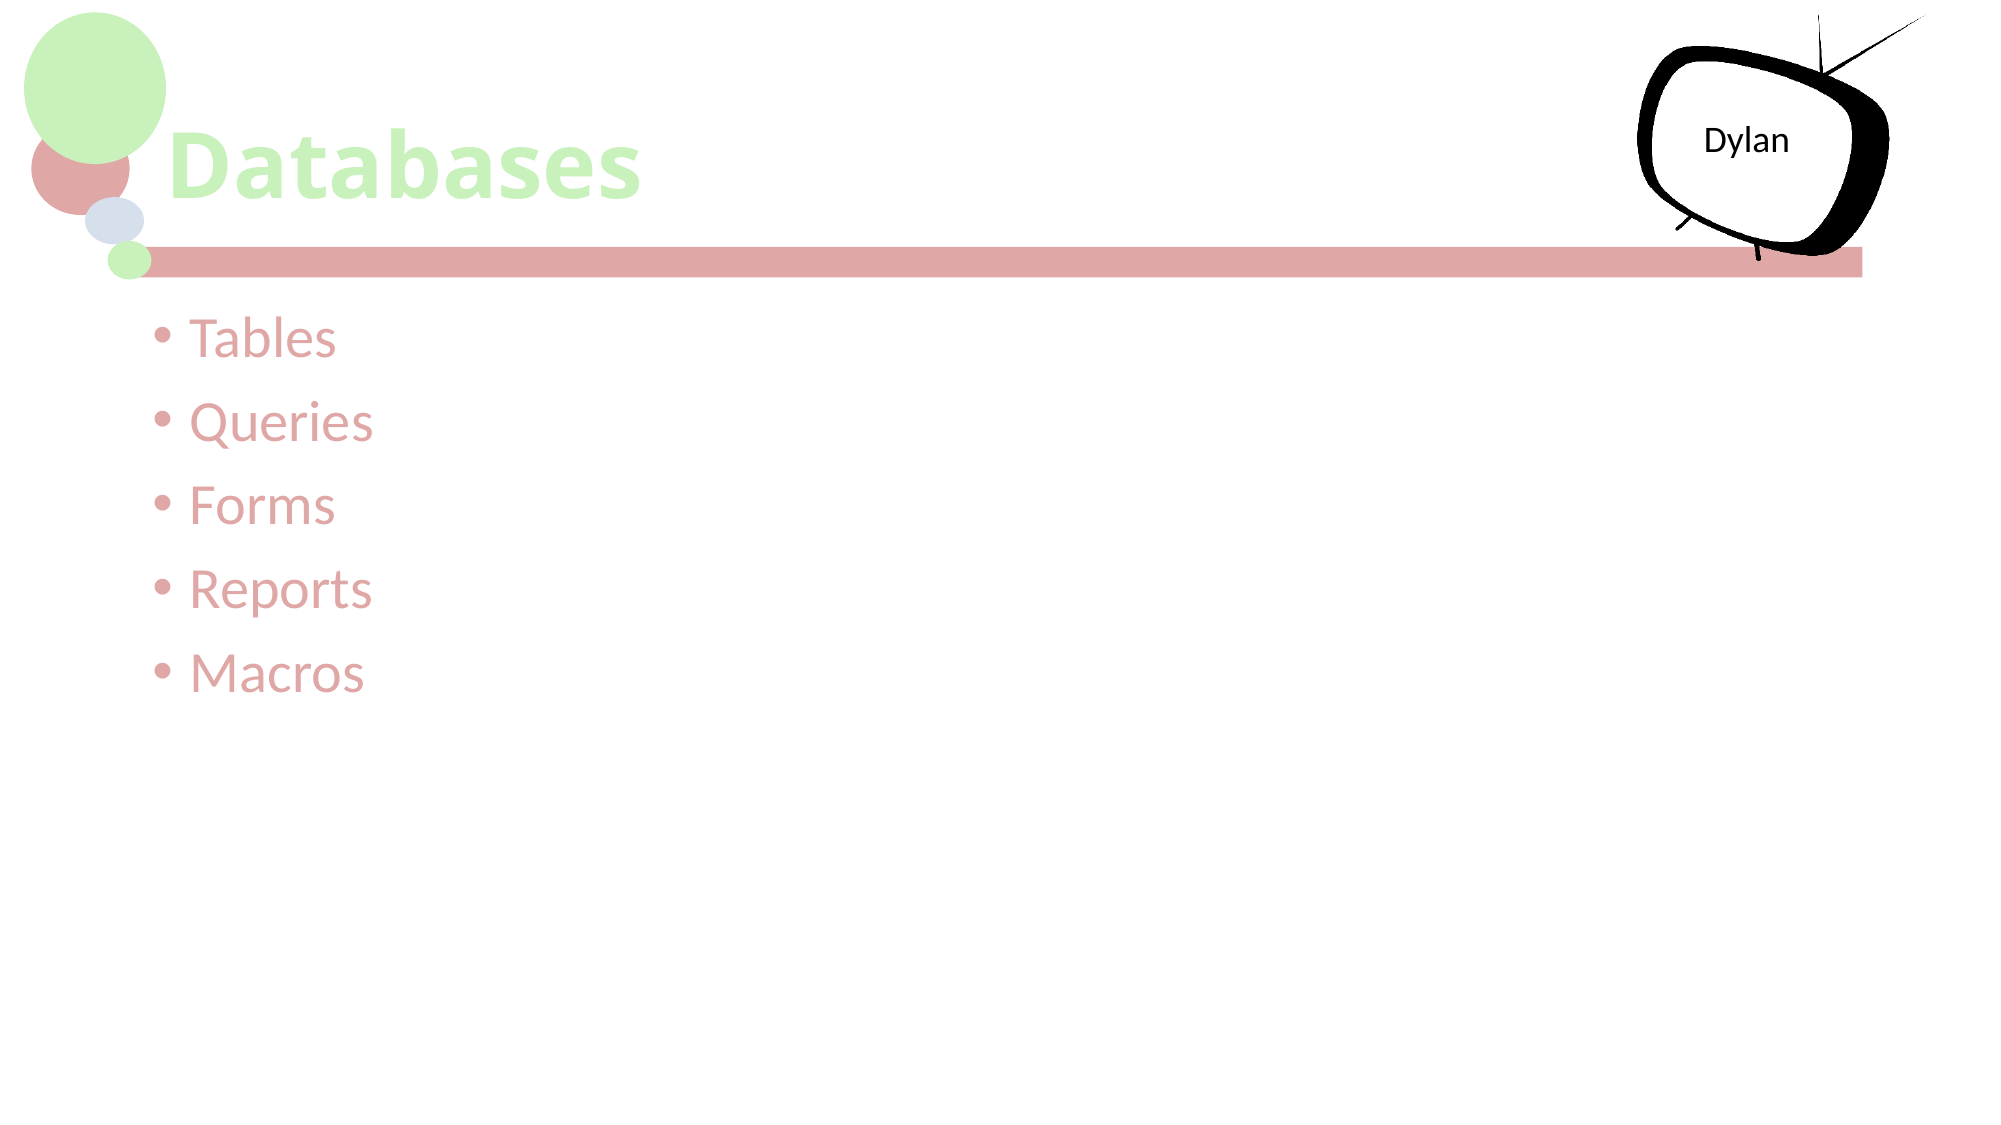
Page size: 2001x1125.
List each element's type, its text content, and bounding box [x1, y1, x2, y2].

list Tables Queries Forms Reports Macros [137, 299, 1863, 1014]
title Databases [150, 59, 1863, 278]
text_box Dylan [1689, 107, 1833, 168]
picture [1637, 12, 1927, 261]
